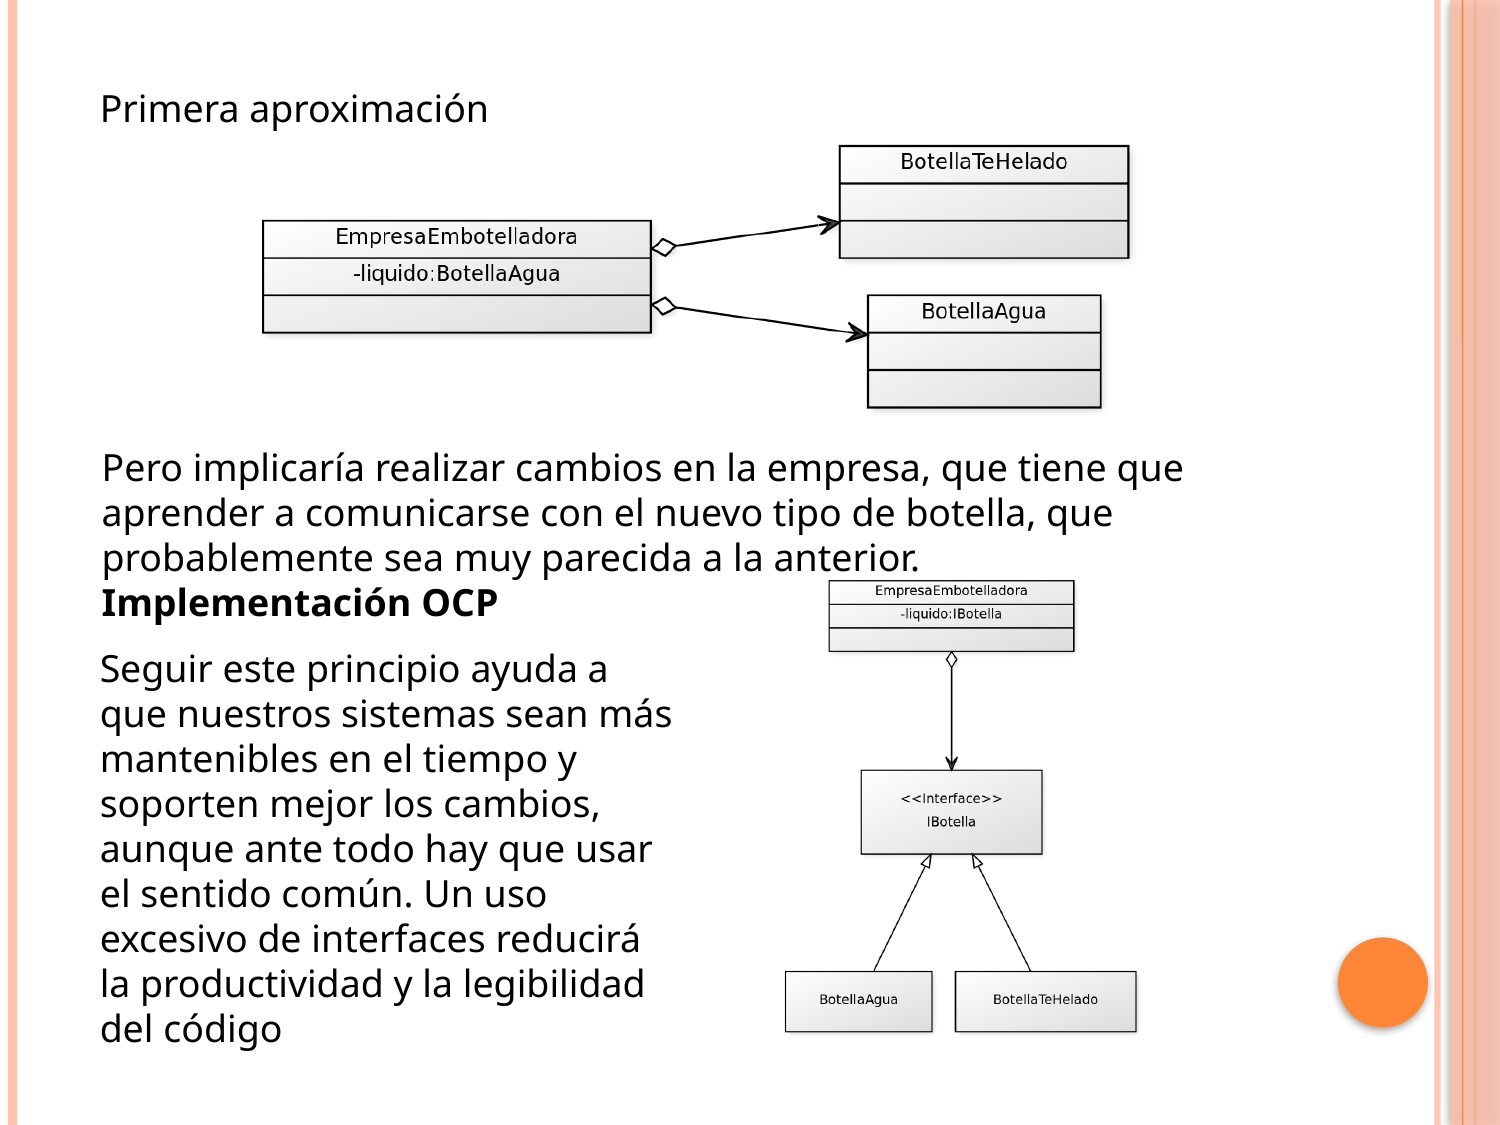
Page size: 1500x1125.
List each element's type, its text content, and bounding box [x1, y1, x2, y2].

picture [779, 574, 1141, 1037]
picture [253, 136, 1137, 416]
text_box Seguir este principio ayuda a que nuestros sistemas sean más mantenibles en el tiempo y soporten mejor los cambios, aunque ante todo hay que usar el sentido común. Un uso excesivo de interfaces reducirá la productividad y la legibilidad del código [84, 637, 696, 1058]
text_box Primera aproximación [84, 78, 1361, 138]
text_box Pero implicaría realizar cambios en la empresa, que tiene que aprender a comunicarse con el nuevo tipo de botella, que probablemente sea muy parecida a la anterior. Implementación OCP [86, 437, 1316, 632]
